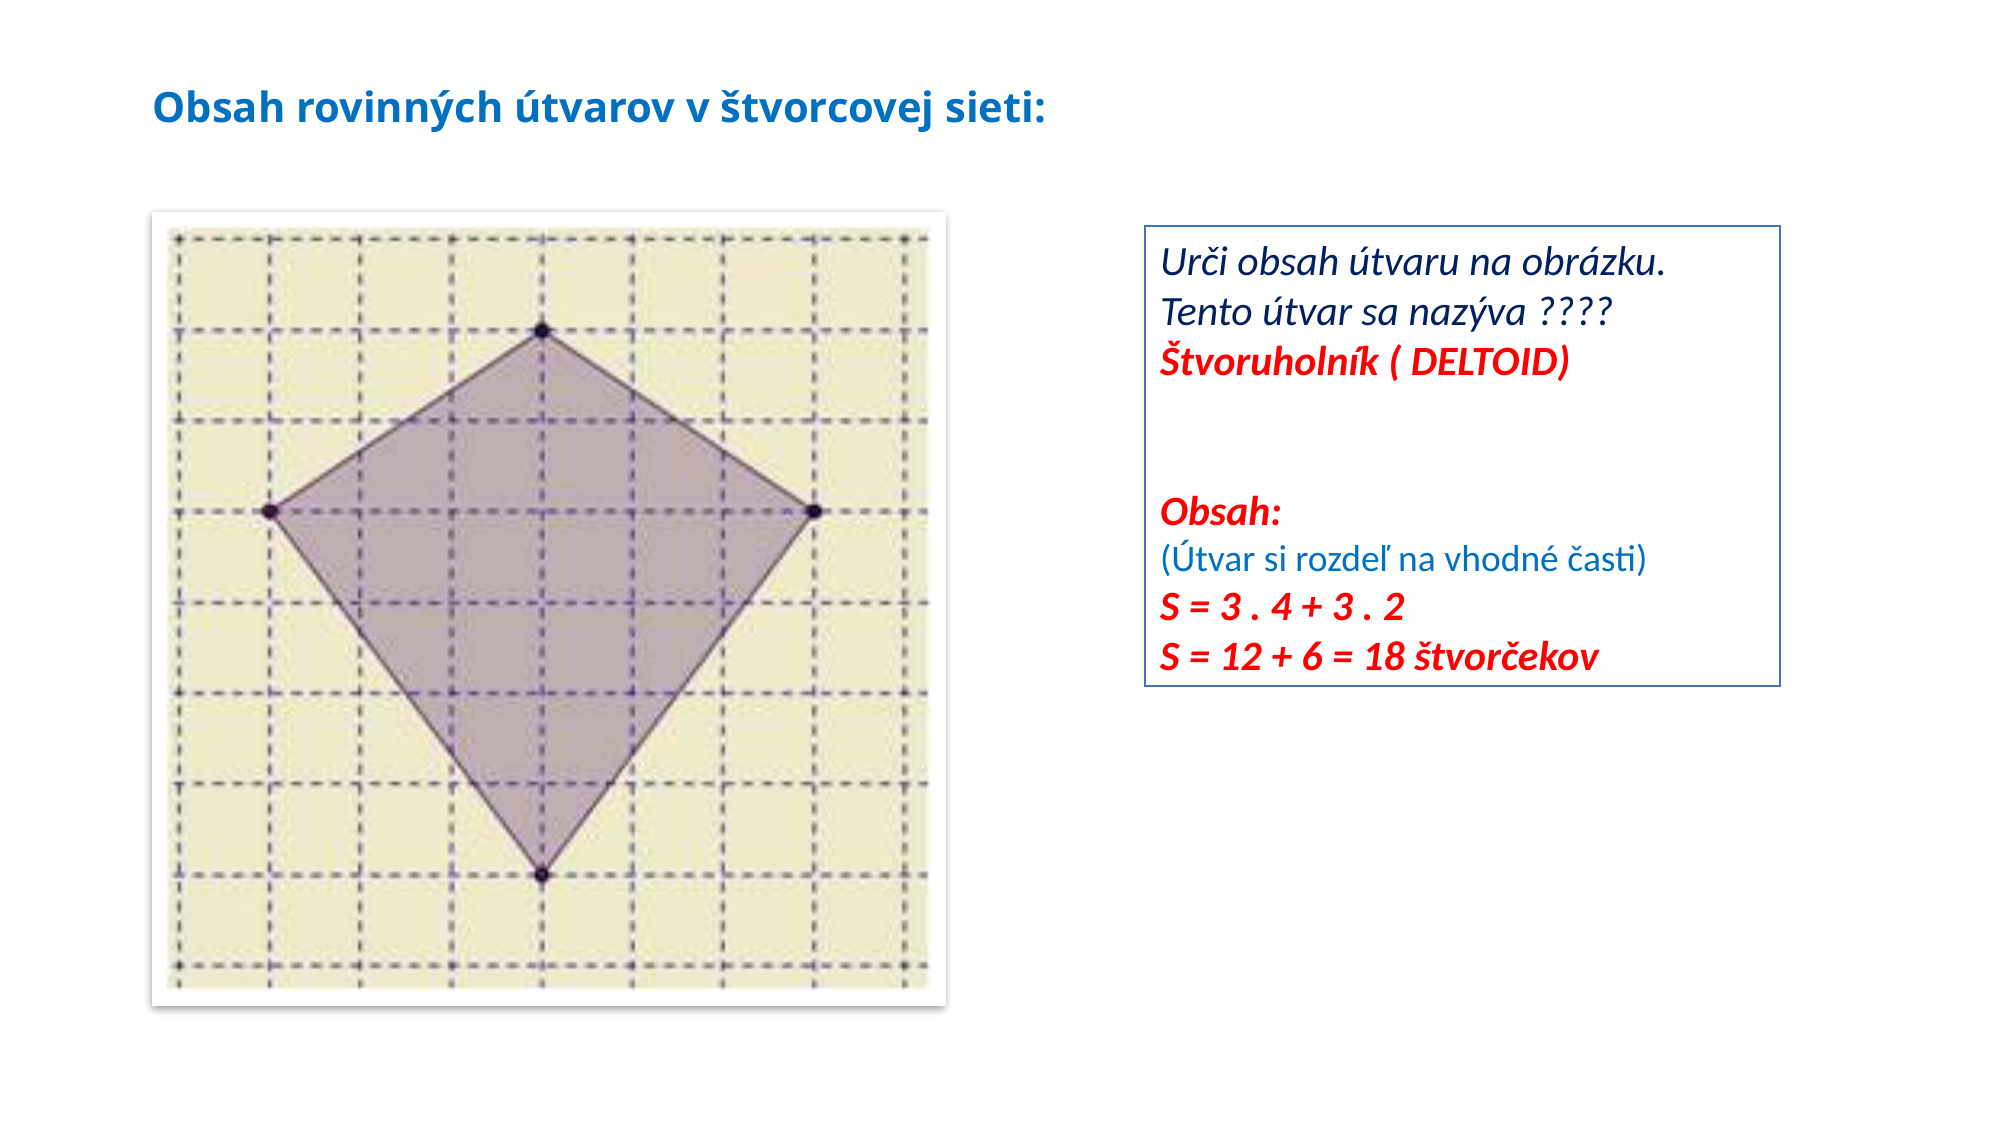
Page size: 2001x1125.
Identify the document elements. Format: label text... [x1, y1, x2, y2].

title Obsah rovinných útvarov v štvorcovej sieti: [137, 59, 1863, 159]
text_box Urči obsah útvaru na obrázku. Tento útvar sa nazýva ???? Štvoruholník ( DELTOID) Obsah: (Útvar si rozdeľ na vhodné časti) S = 3 . 4 + 3 . 2 S = 12 + 6 = 18 štvorčekov [1144, 225, 1781, 687]
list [165, 226, 932, 992]
